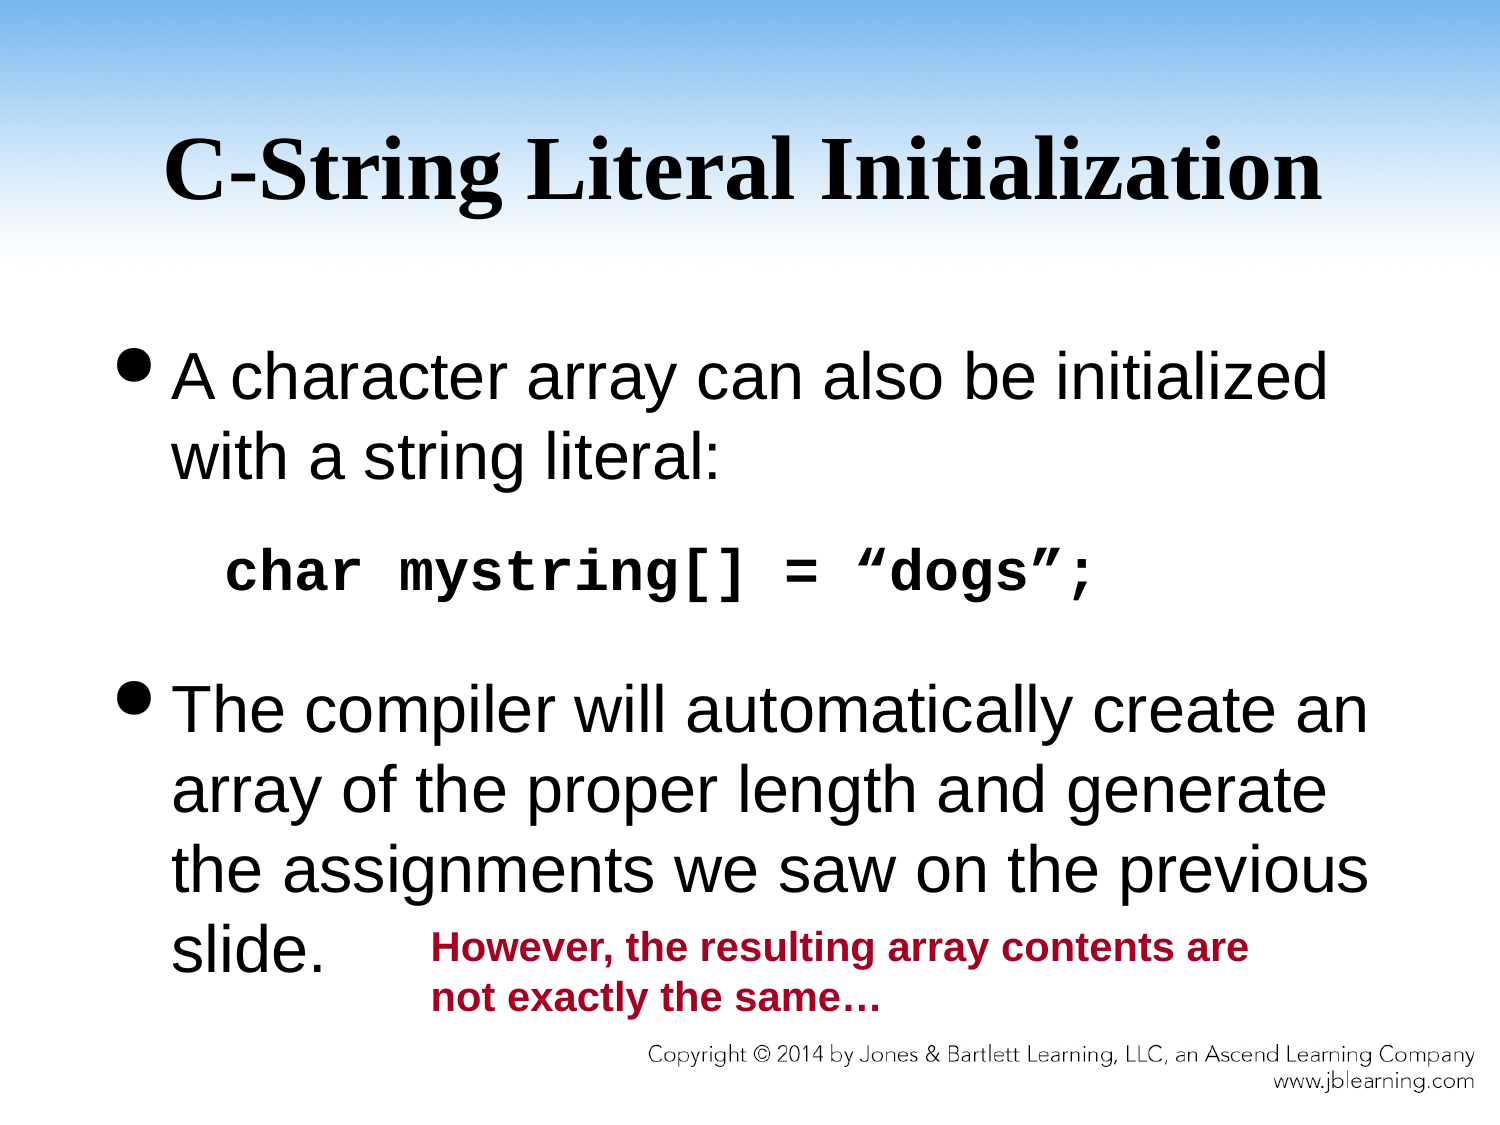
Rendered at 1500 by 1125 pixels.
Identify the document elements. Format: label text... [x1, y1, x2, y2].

picture [0, 0, 1500, 1125]
title C-String Literal Initialization [99, 37, 1388, 225]
text_box char mystring[] = “dogs”; [209, 525, 1115, 610]
list A character array can also be initialized with a string literal: The compiler will automatically create an array of the proper length and generate the assignments we saw on the previous slide. [99, 324, 1388, 1038]
text_box However, the resulting array contents are not exactly the same… [415, 912, 1265, 1028]
